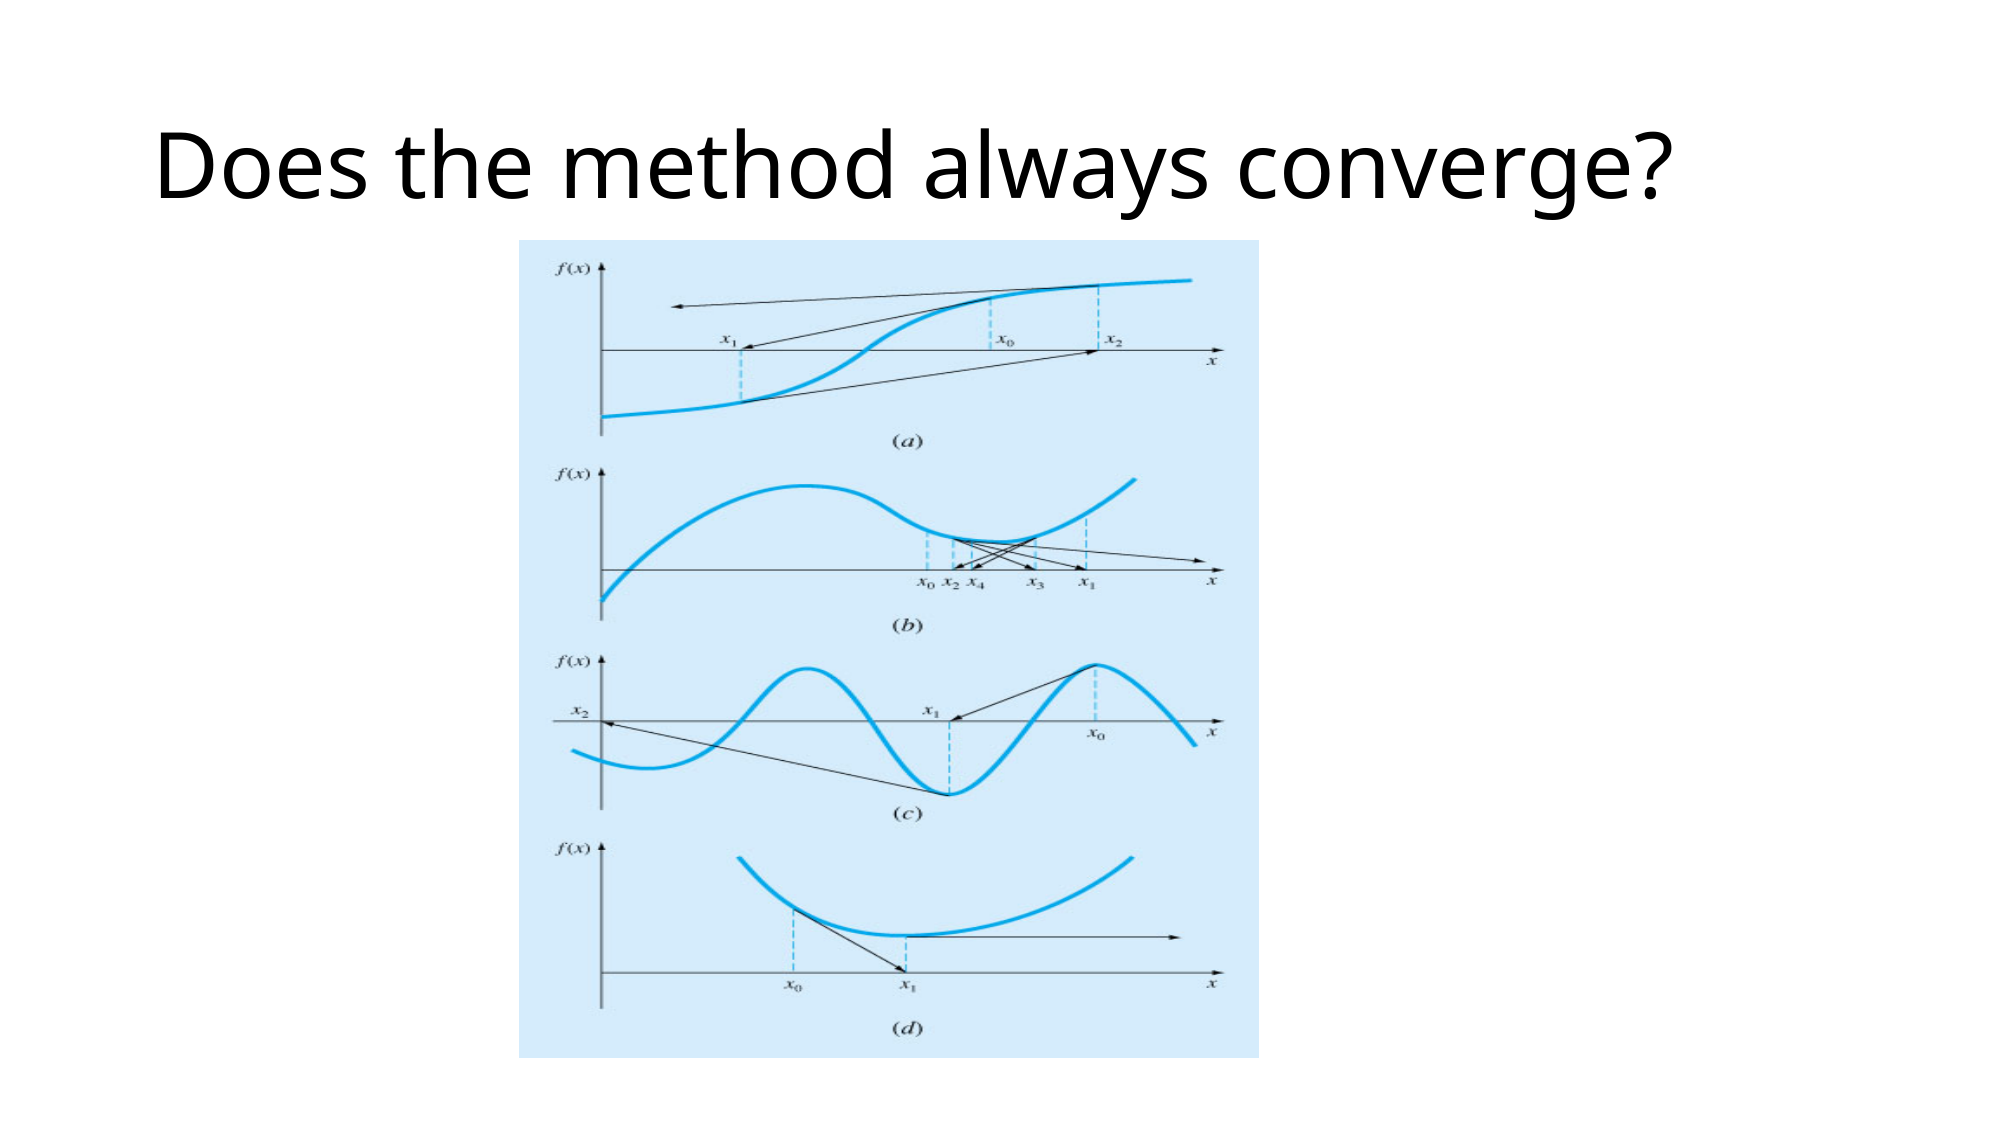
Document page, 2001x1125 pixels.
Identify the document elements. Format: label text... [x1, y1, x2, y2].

picture [519, 240, 1259, 1058]
title Does the method always converge? [137, 59, 1863, 278]
